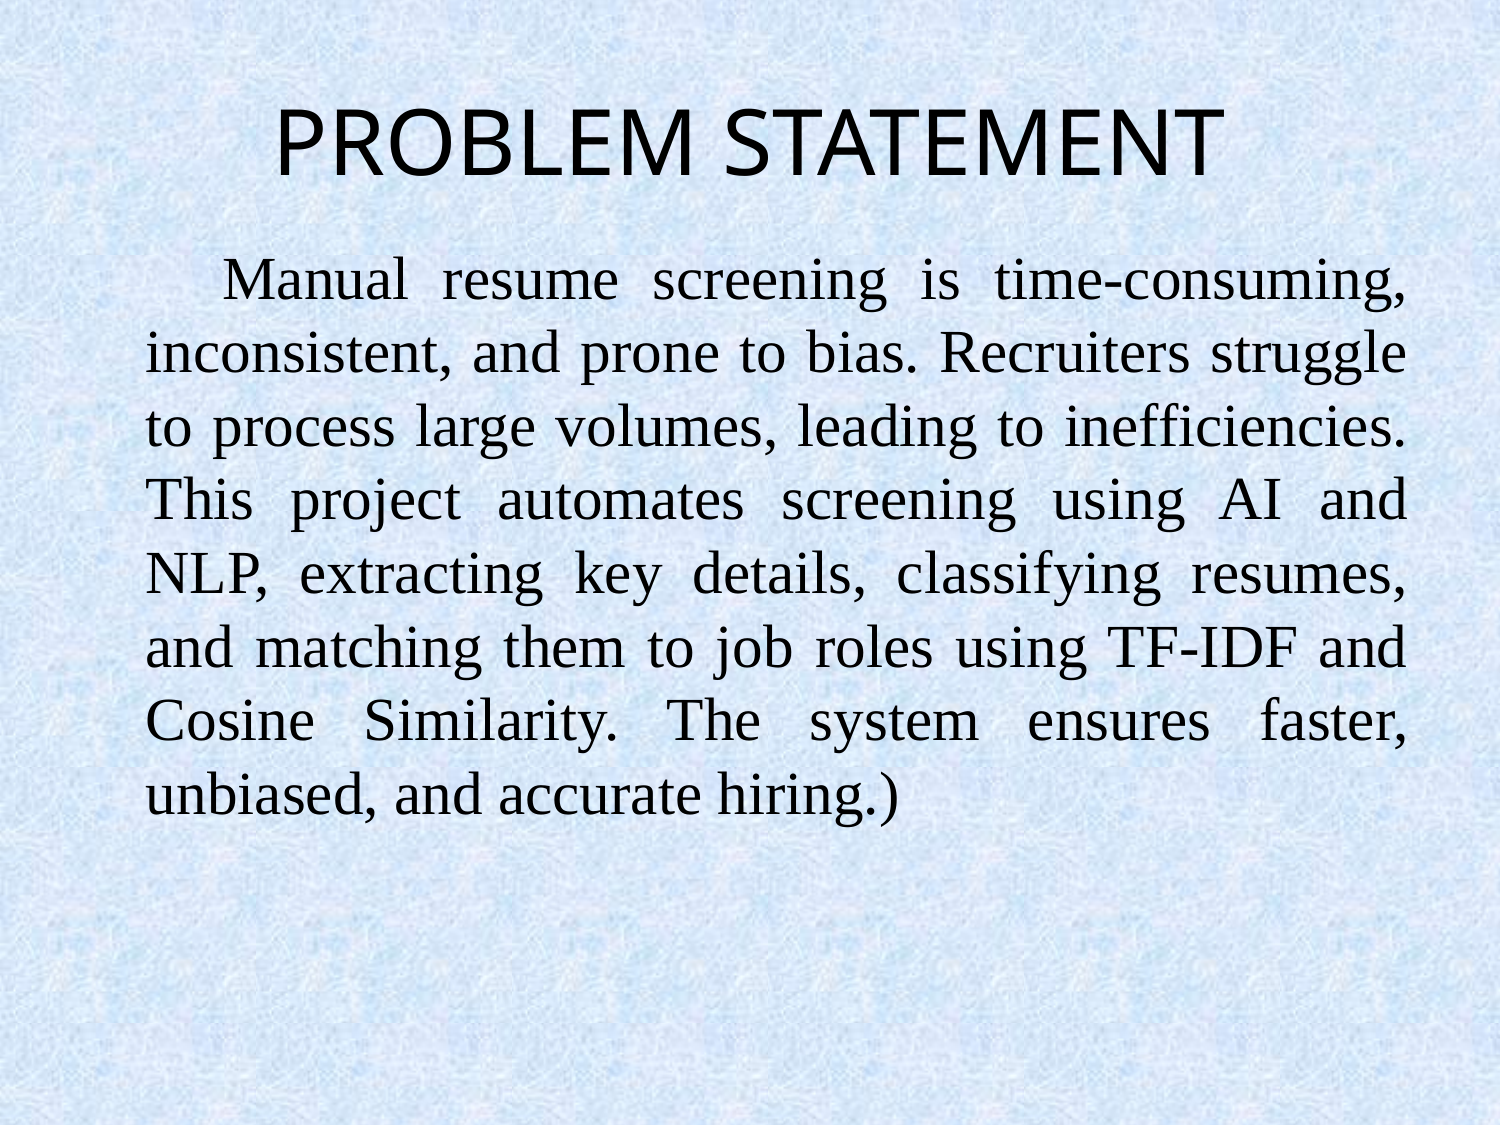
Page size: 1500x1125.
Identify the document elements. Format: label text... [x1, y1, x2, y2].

picture [0, 0, 1500, 1125]
title PROBLEM STATEMENT [75, 45, 1425, 145]
list Manual resume screening is time-consuming, inconsistent, and prone to bias. Recruiters struggle to process large volumes, leading to inefficiencies. This project automates screening using AI and NLP, extracting key details, classifying resumes, and matching them to job roles using TF-IDF and Cosine Similarity. The system ensures faster, unbiased, and accurate hiring.) [75, 145, 1425, 888]
